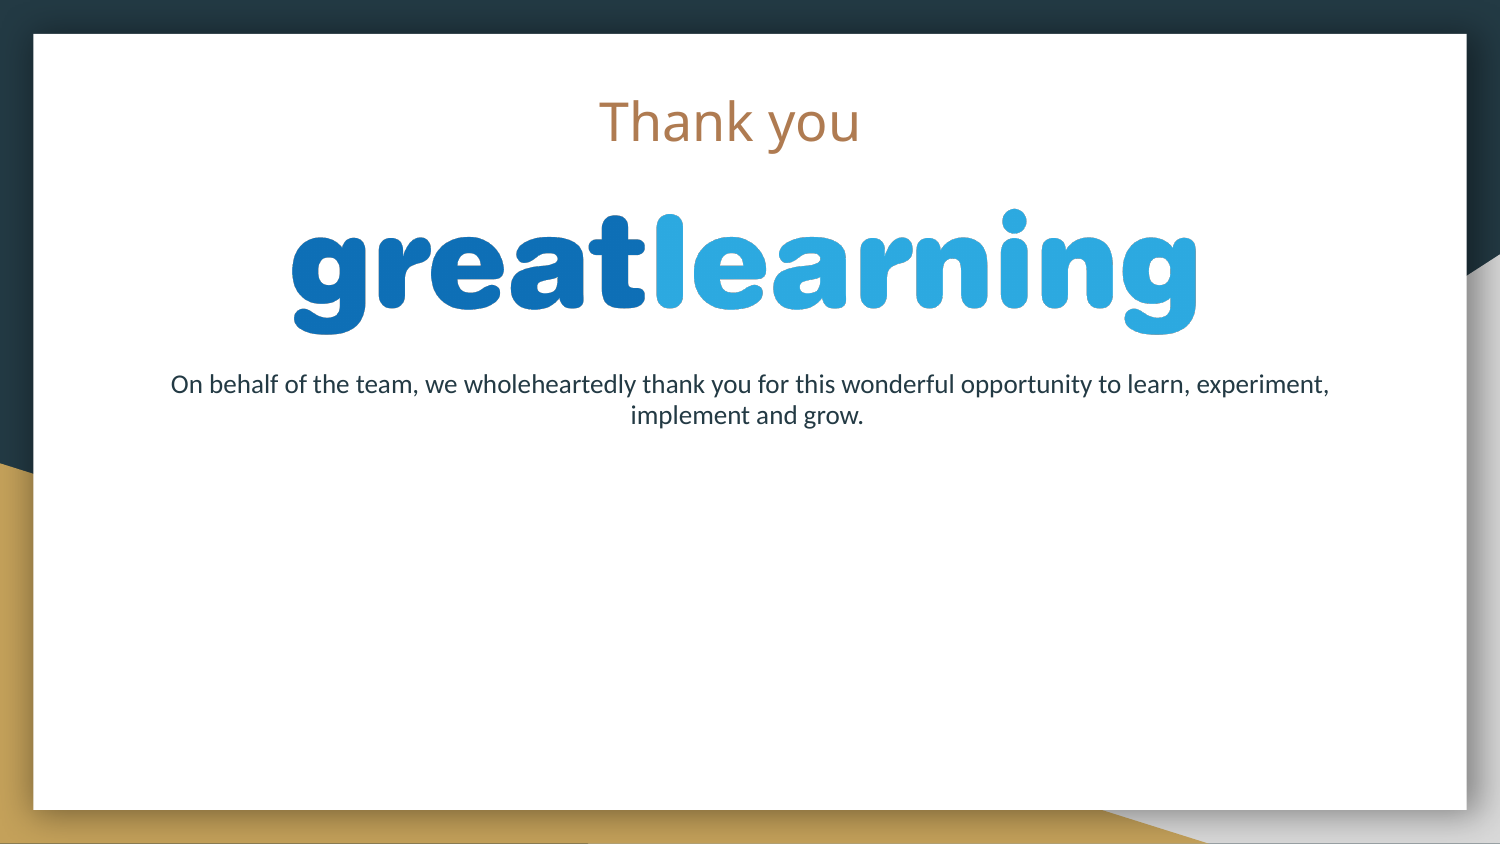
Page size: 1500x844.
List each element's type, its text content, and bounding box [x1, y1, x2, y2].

list On behalf of the team, we wholeheartedly thank you for this wonderful opportunity to learn, experiment, implement and grow. [134, 354, 1367, 473]
title Thank you [584, 68, 916, 169]
picture [274, 170, 1226, 376]
